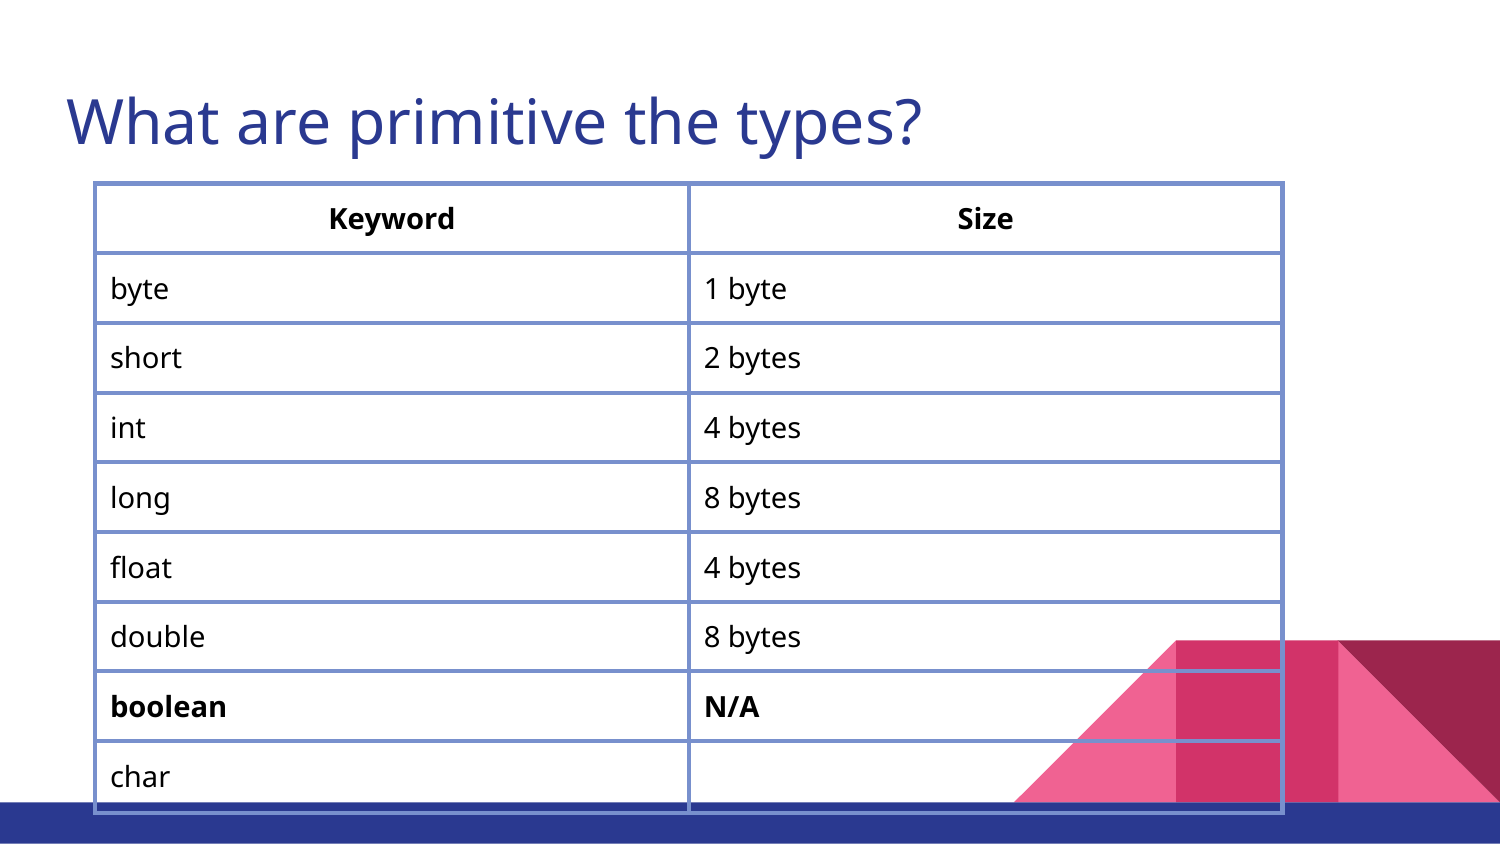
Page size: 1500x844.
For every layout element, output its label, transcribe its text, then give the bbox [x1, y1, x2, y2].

table_cell short [97, 325, 687, 391]
table_cell 4 bytes [691, 534, 1280, 600]
title What are primitive the types? [51, 67, 1449, 167]
table_cell long [97, 464, 687, 530]
table_cell double [97, 604, 687, 669]
table_cell 8 bytes [691, 604, 1280, 669]
table_cell 2 bytes [691, 325, 1280, 391]
table_cell 1 byte [691, 255, 1280, 321]
table_cell char [97, 743, 687, 811]
table_cell 4 bytes [691, 395, 1280, 460]
table_cell byte [97, 255, 687, 321]
table_header Size [691, 186, 1280, 251]
table_cell float [97, 534, 687, 600]
table_cell [691, 743, 1280, 811]
table_cell boolean [97, 673, 687, 739]
table_cell N/A [691, 673, 1280, 739]
table_cell int [97, 395, 687, 460]
table_header Keyword [97, 186, 687, 251]
table_cell 8 bytes [691, 464, 1280, 530]
